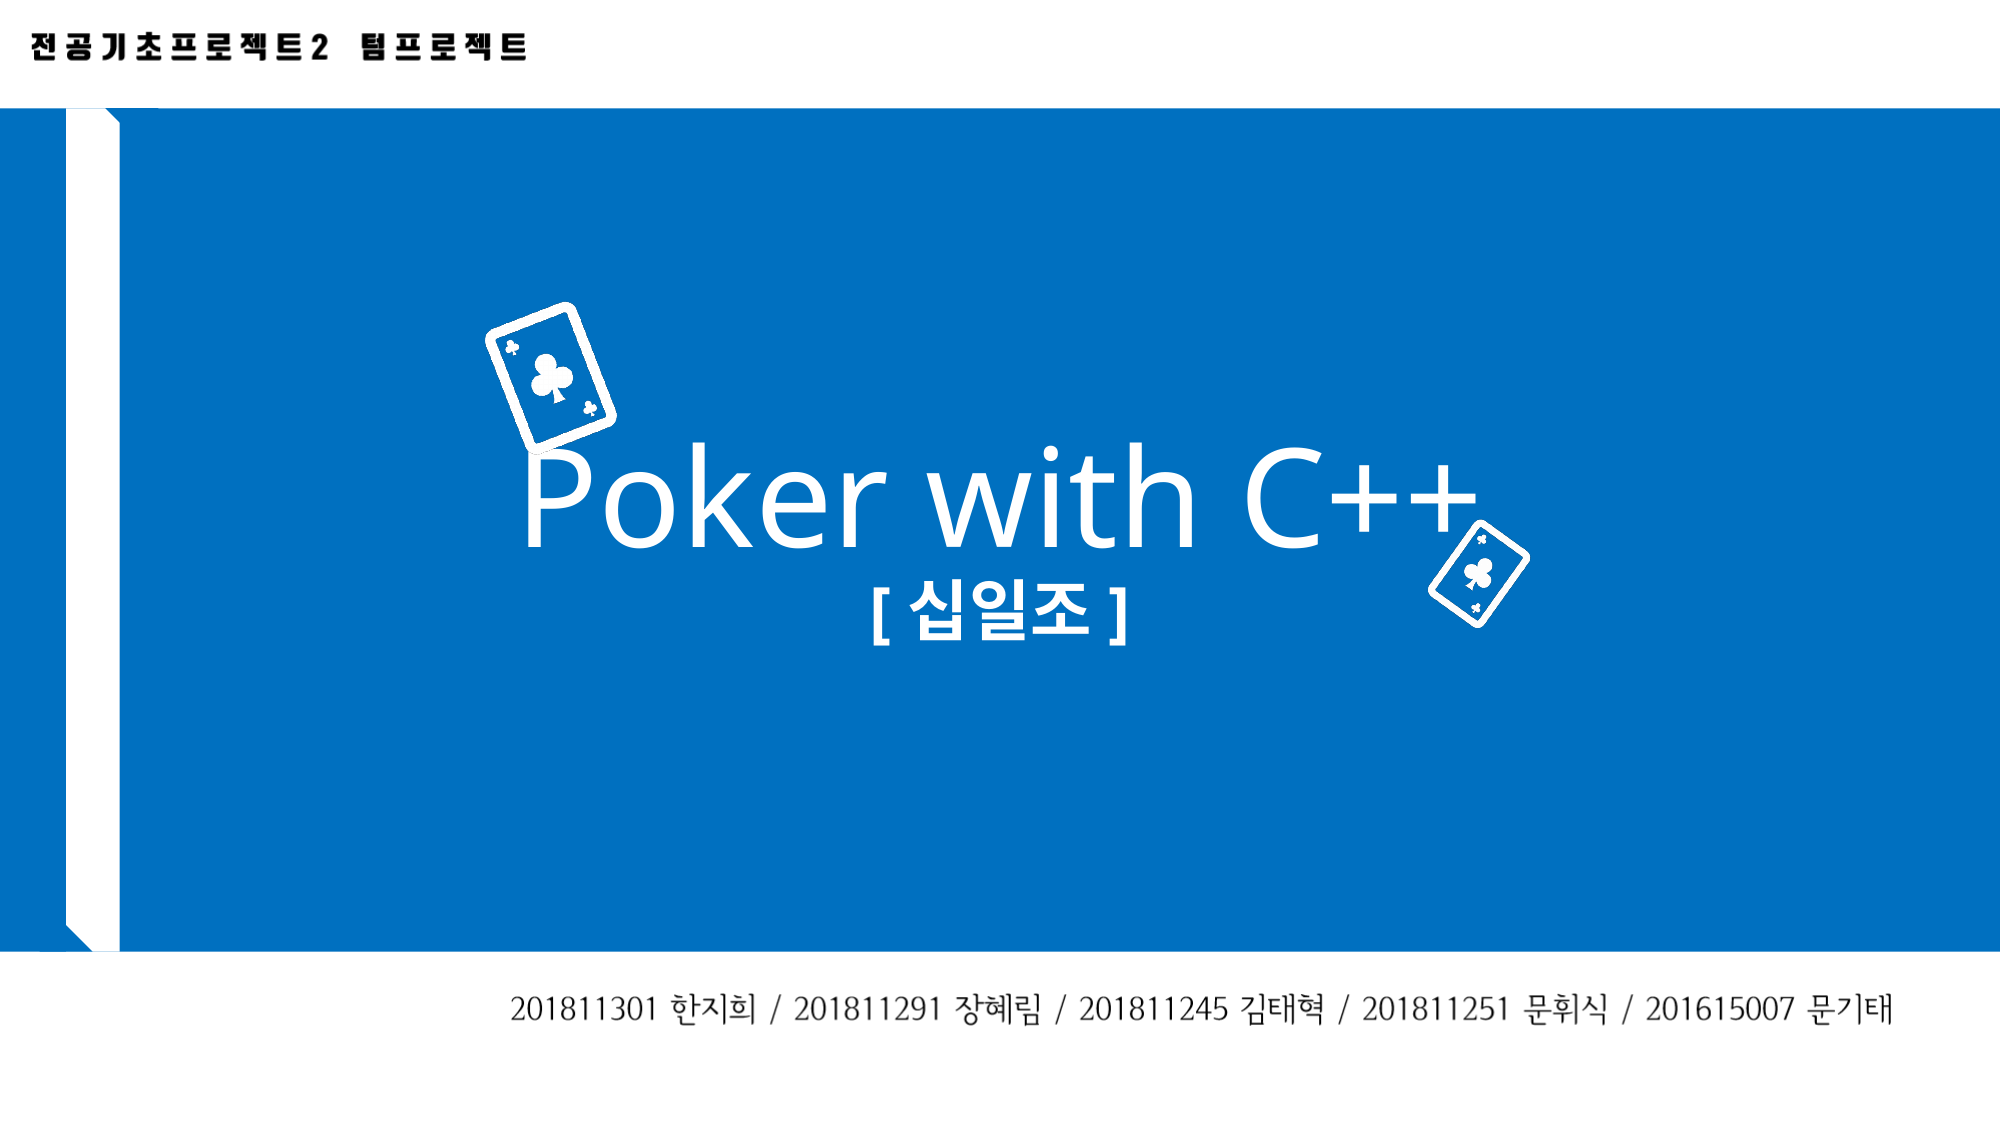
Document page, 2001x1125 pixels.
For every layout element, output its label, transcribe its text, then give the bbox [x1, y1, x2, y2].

text_box [0, 107, 65, 953]
text_box [121, 107, 2000, 953]
picture [1396, 490, 1562, 657]
picture [13, 22, 544, 85]
text_box [102, 107, 160, 164]
text_box [38, 896, 96, 953]
picture [489, 977, 1915, 1052]
text_box [65, 107, 121, 953]
picture [439, 266, 662, 490]
title Poker with C++ [십일조] [249, 265, 1750, 657]
